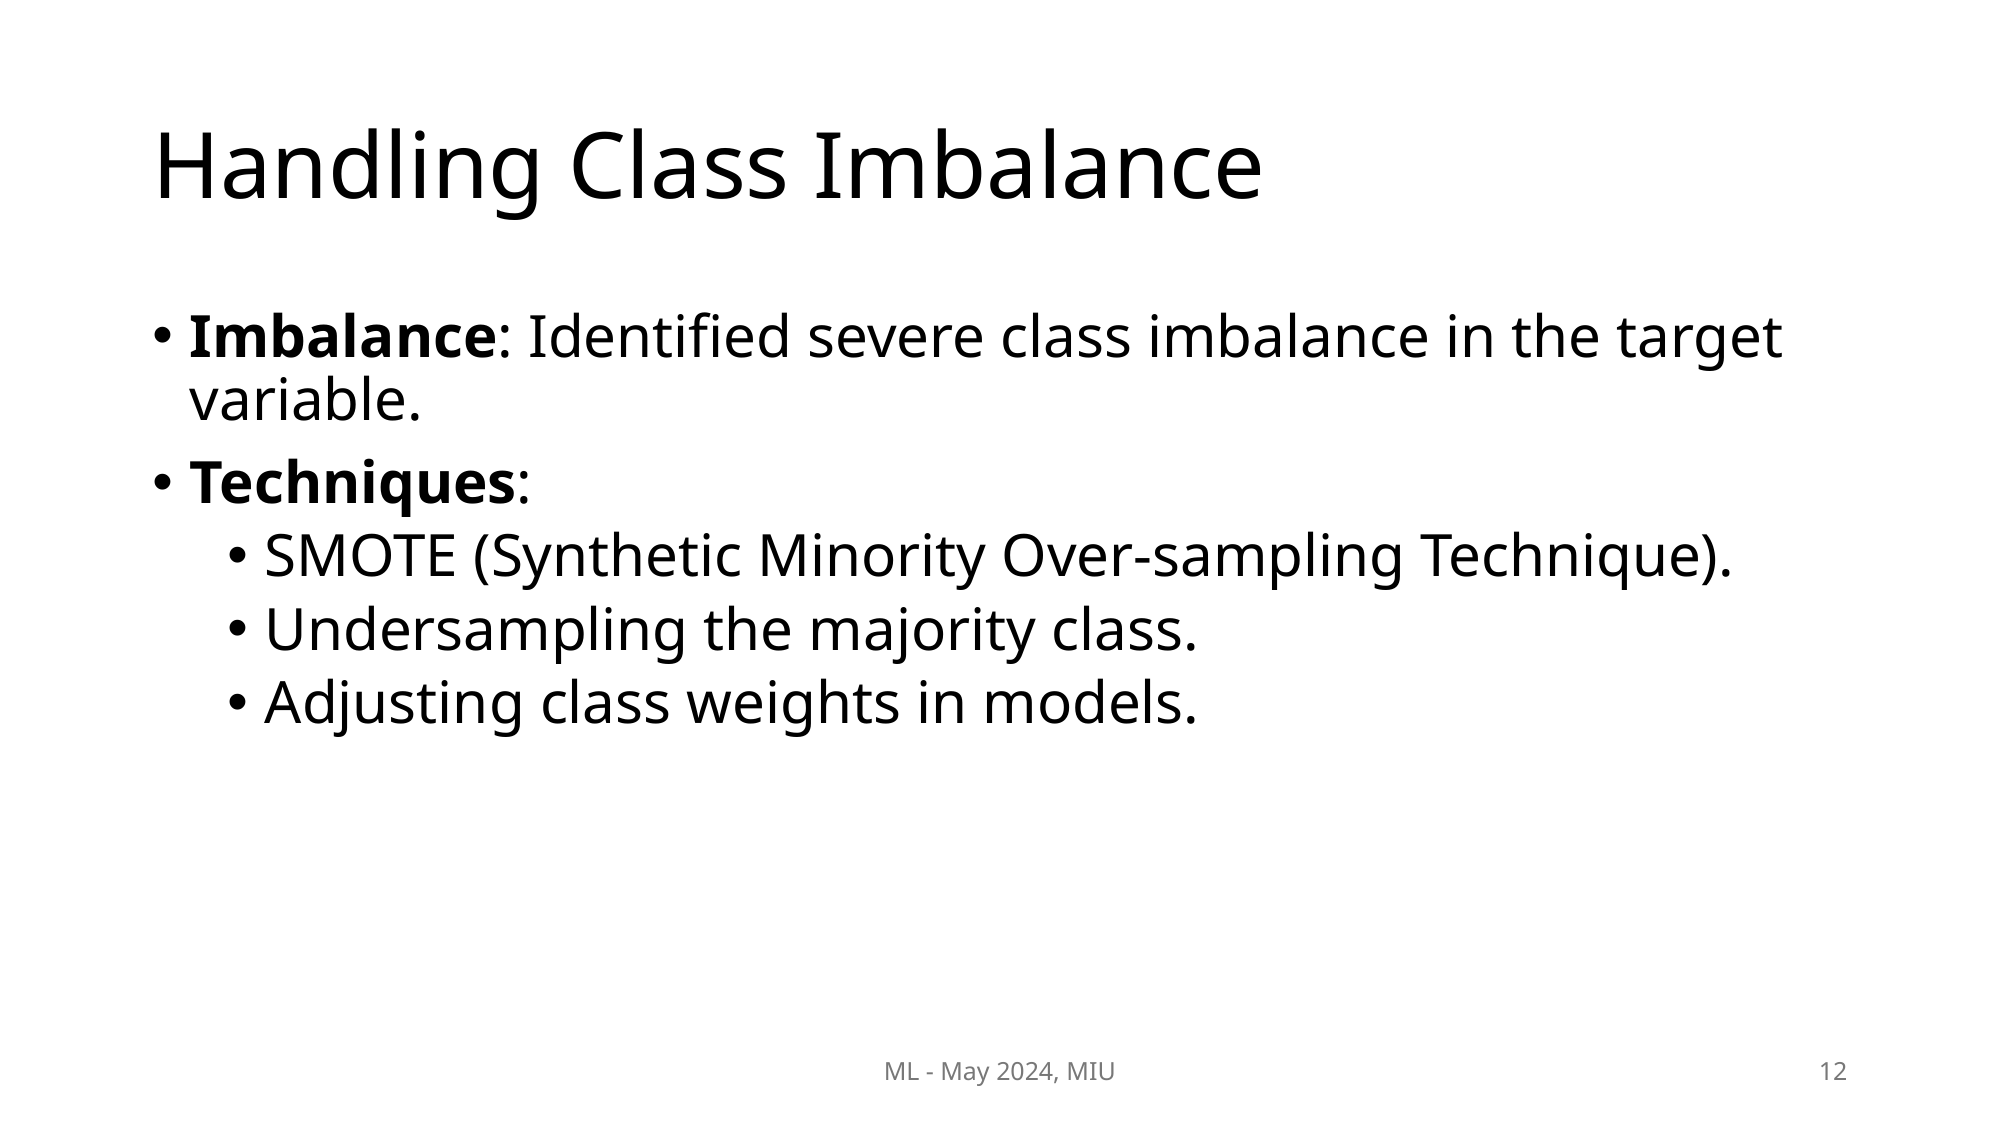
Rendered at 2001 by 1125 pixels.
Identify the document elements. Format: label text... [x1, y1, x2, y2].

footer ML - May 2024, MIU [662, 1042, 1338, 1103]
title Handling Class Imbalance [137, 59, 1863, 278]
list Imbalance: Identified severe class imbalance in the target variable. Techniques: SMOTE (Synthetic Minority Over-sampling Technique). Undersampling the majority class. Adjusting class weights in models. [137, 299, 1863, 1014]
slide_number 12 [1412, 1042, 1863, 1103]
